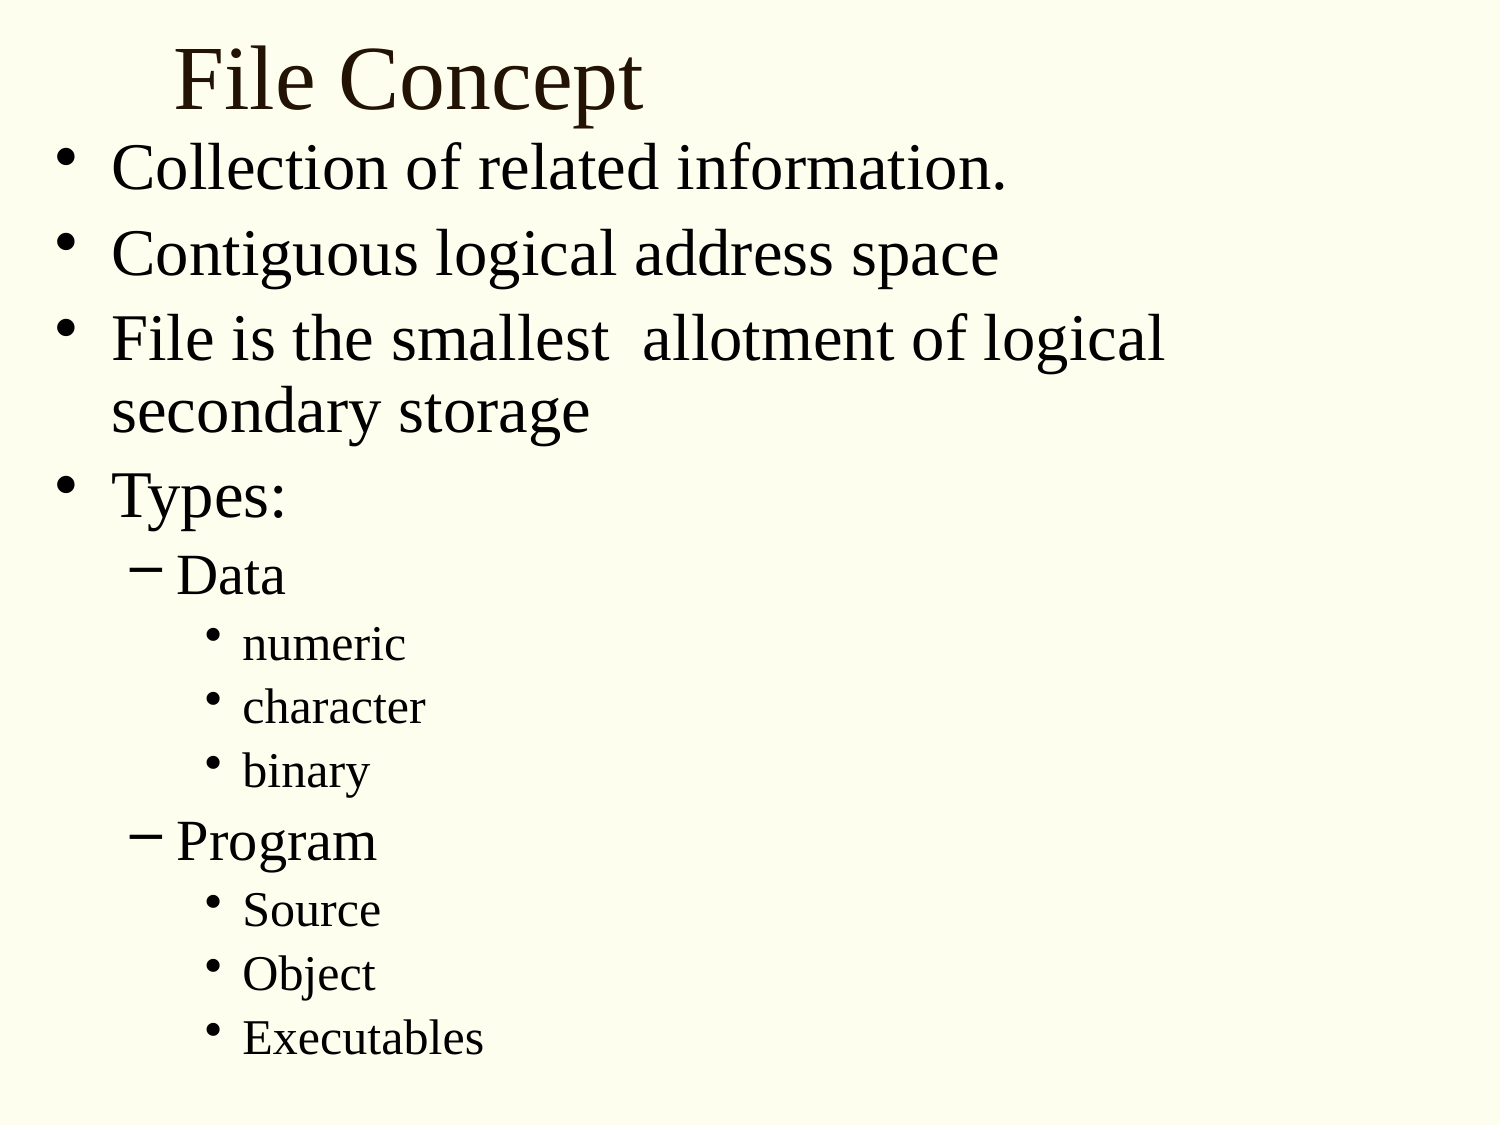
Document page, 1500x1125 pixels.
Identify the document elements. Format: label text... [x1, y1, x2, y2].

list Collection of related information. Contiguous logical address space File is the smallest allotment of logical secondary storage Types: Data numeric character binary Program Source Object Executables [39, 124, 1464, 1089]
title File Concept [158, 23, 1409, 121]
